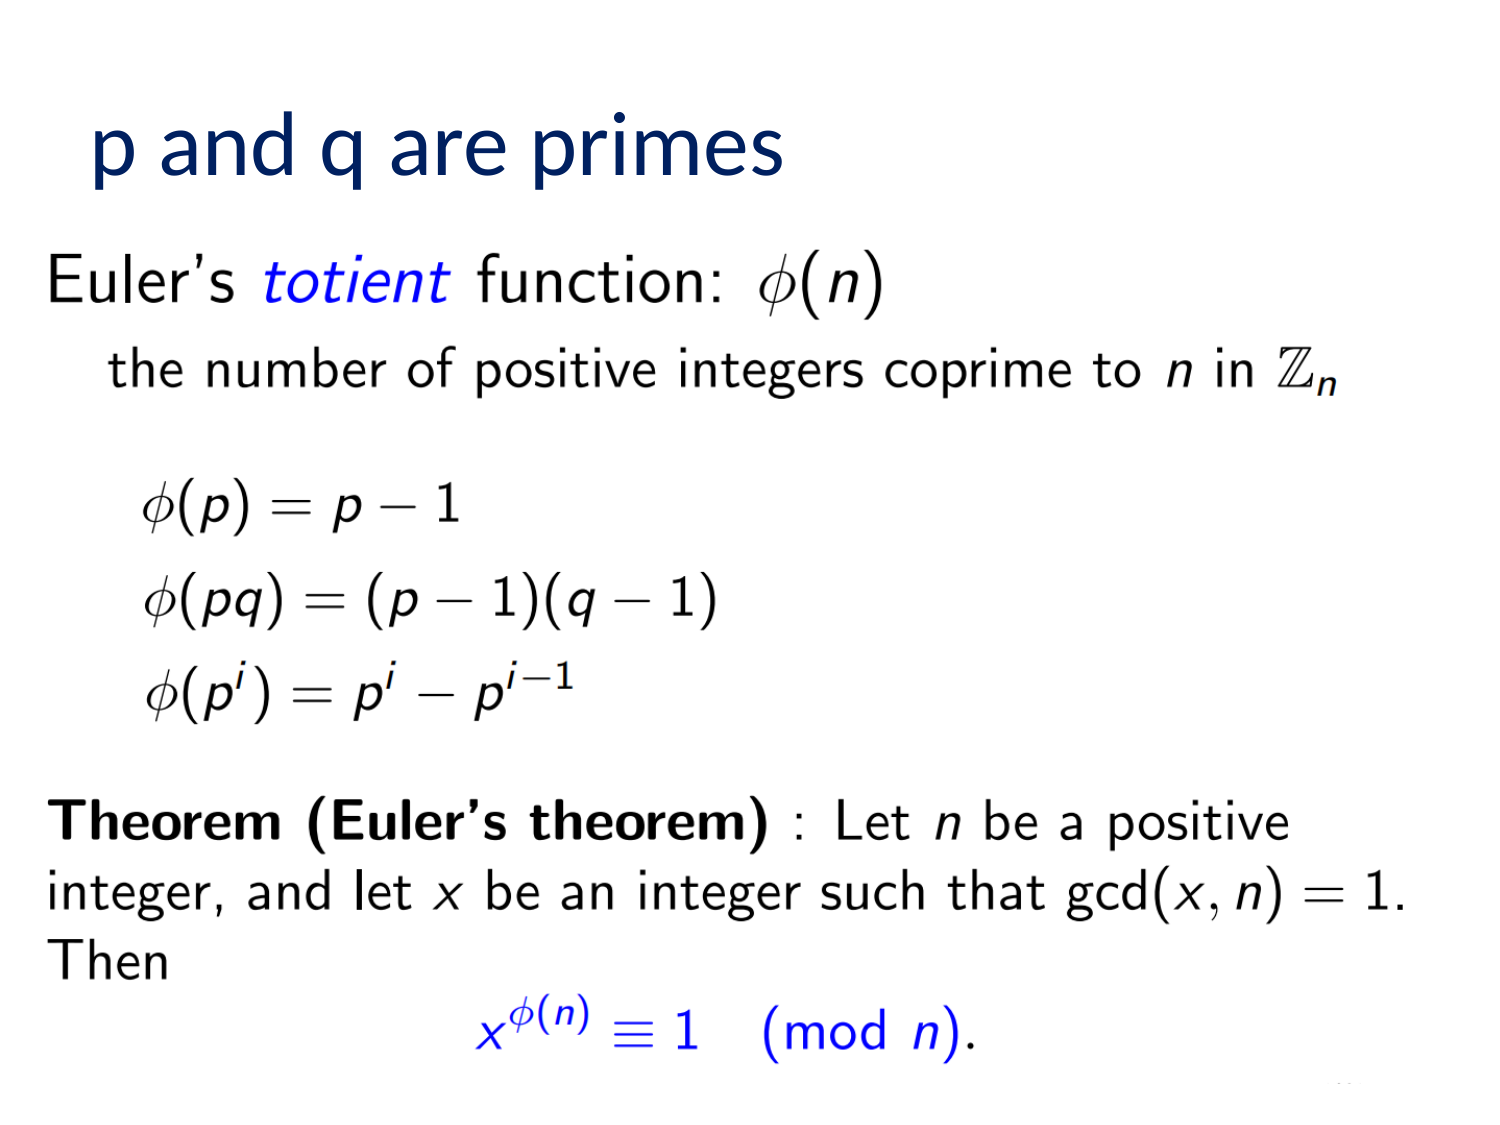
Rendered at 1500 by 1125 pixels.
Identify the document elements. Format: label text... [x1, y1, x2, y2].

title p and q are primes [74, 44, 1426, 231]
picture [23, 232, 1434, 1084]
